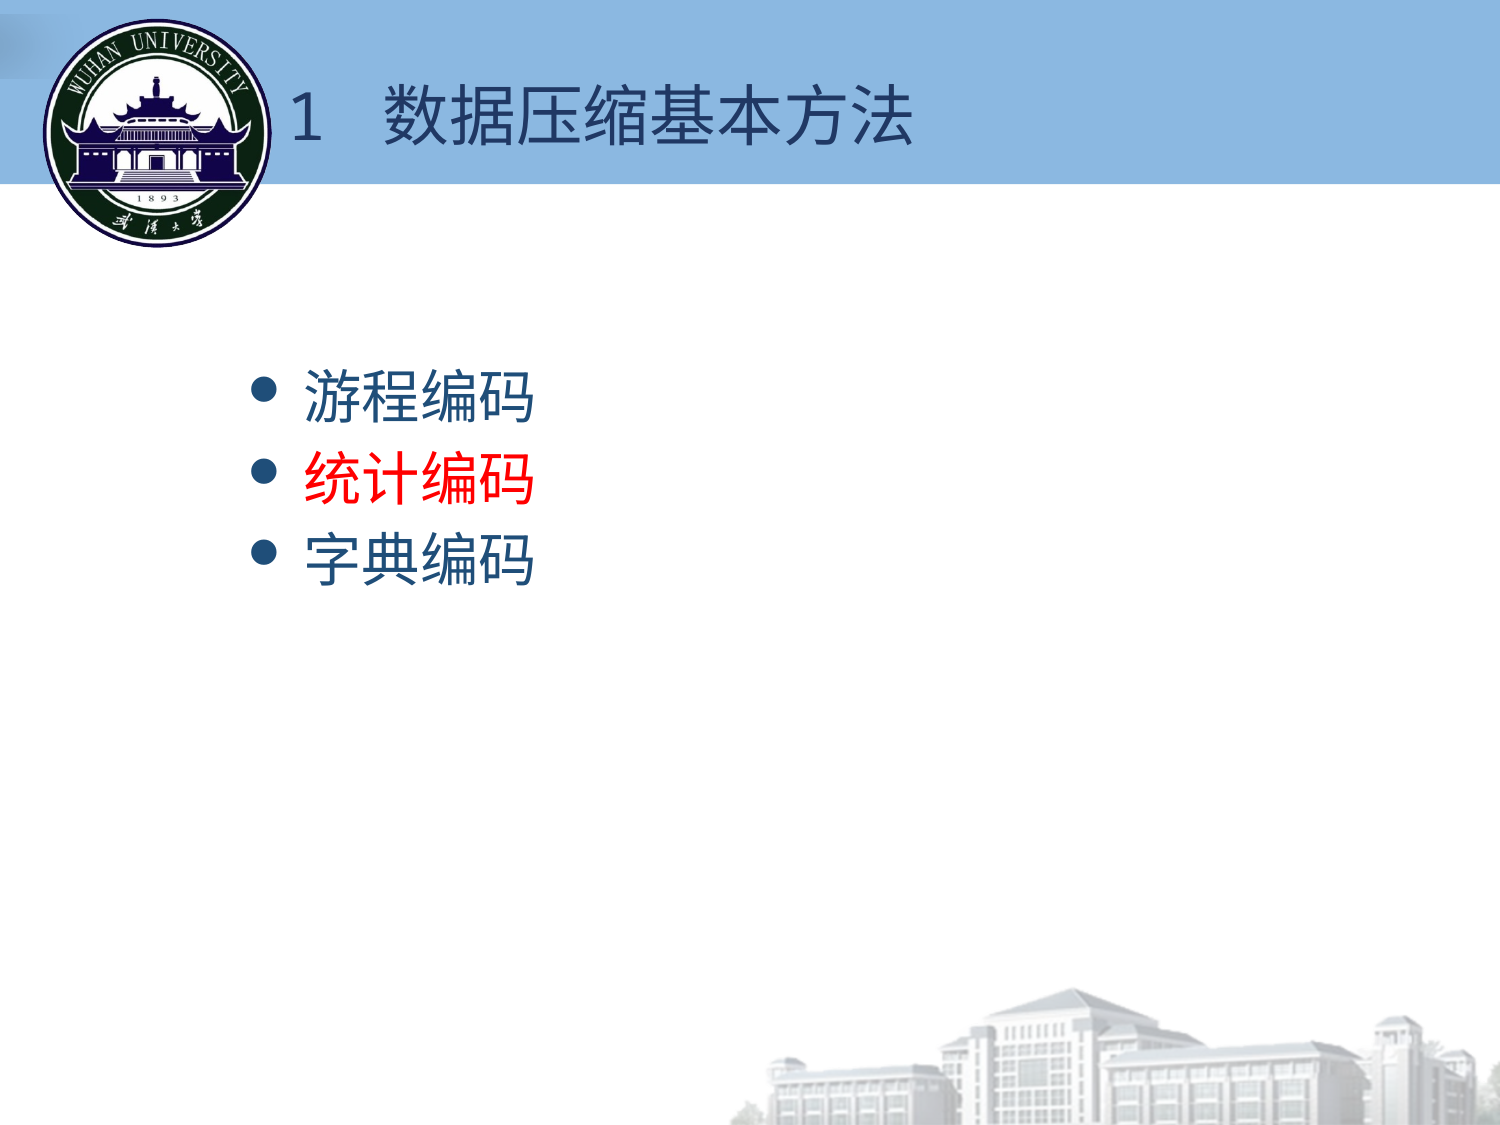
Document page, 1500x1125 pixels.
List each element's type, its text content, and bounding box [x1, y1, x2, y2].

title 1 数据压缩基本方法 [271, 45, 1500, 163]
text_box 游程编码 统计编码 字典编码 [232, 352, 1136, 623]
picture [42, 18, 271, 248]
picture [728, 986, 1500, 1125]
